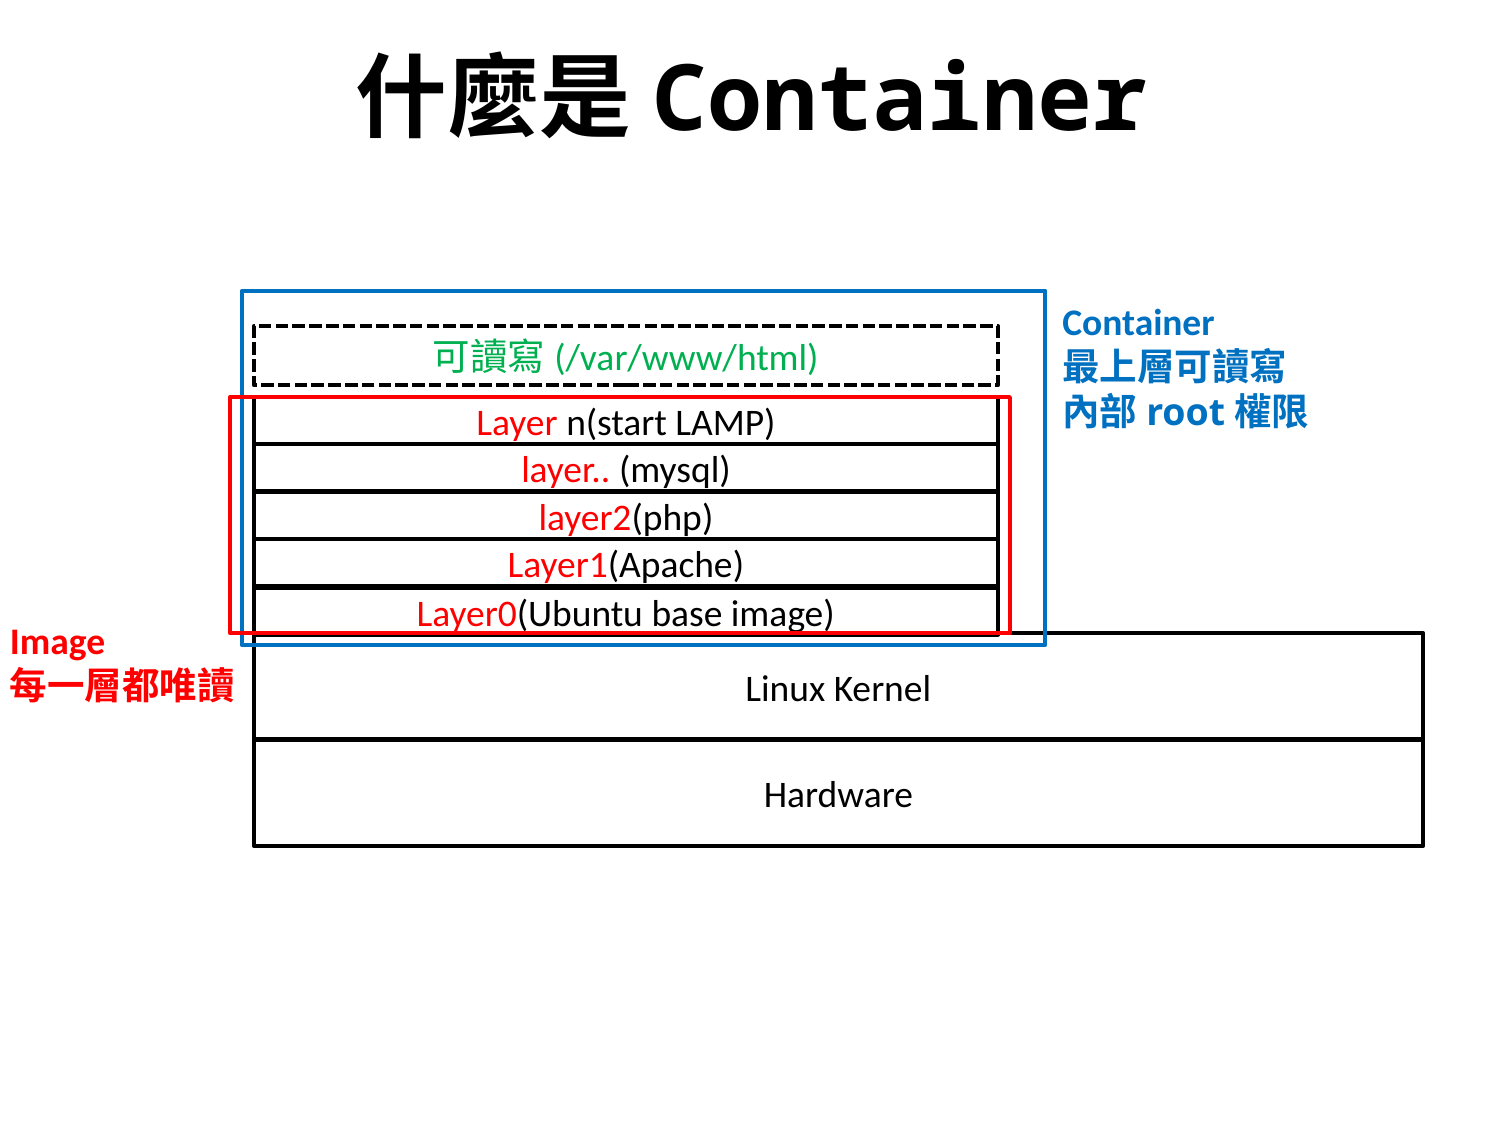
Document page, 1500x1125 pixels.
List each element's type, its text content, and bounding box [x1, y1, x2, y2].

text_box [228, 395, 1012, 635]
text_box Hardware [252, 738, 1425, 848]
text_box Container 最上層可讀寫 內部root權限 [1047, 290, 1325, 441]
title 什麼是Container [76, 0, 1427, 188]
text_box Image 每一層都唯讀 [0, 609, 251, 715]
text_box Linux Kernel [252, 631, 1425, 738]
text_box [240, 289, 1047, 647]
